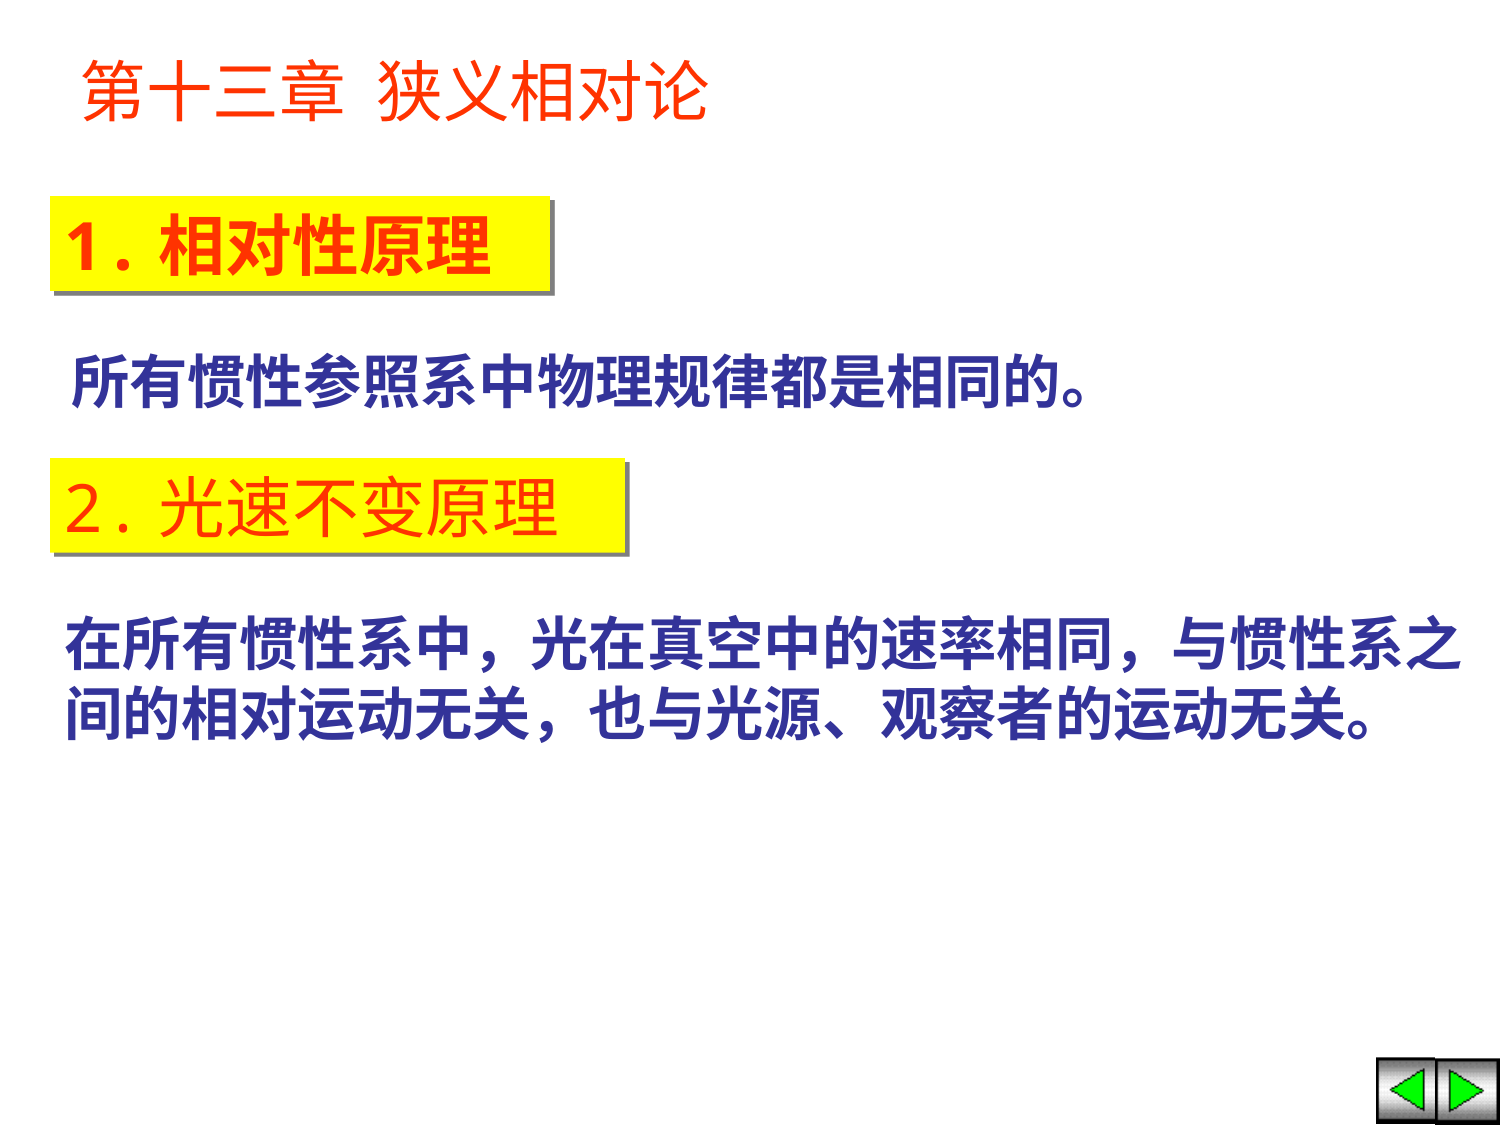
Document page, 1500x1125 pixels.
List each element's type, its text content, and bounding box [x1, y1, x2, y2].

text_box 在所有惯性系中，光在真空中的速率相同，与惯性系之间的相对运动无关，也与光源、观察者的运动无关。 [49, 599, 1490, 755]
text_box 1.相对性原理 [50, 196, 550, 291]
picture [1376, 1056, 1500, 1125]
text_box 第十三章 狭义相对论 [64, 42, 849, 138]
text_box 2.光速不变原理 [50, 458, 625, 553]
text_box 所有惯性参照系中物理规律都是相同的。 [56, 338, 1457, 423]
